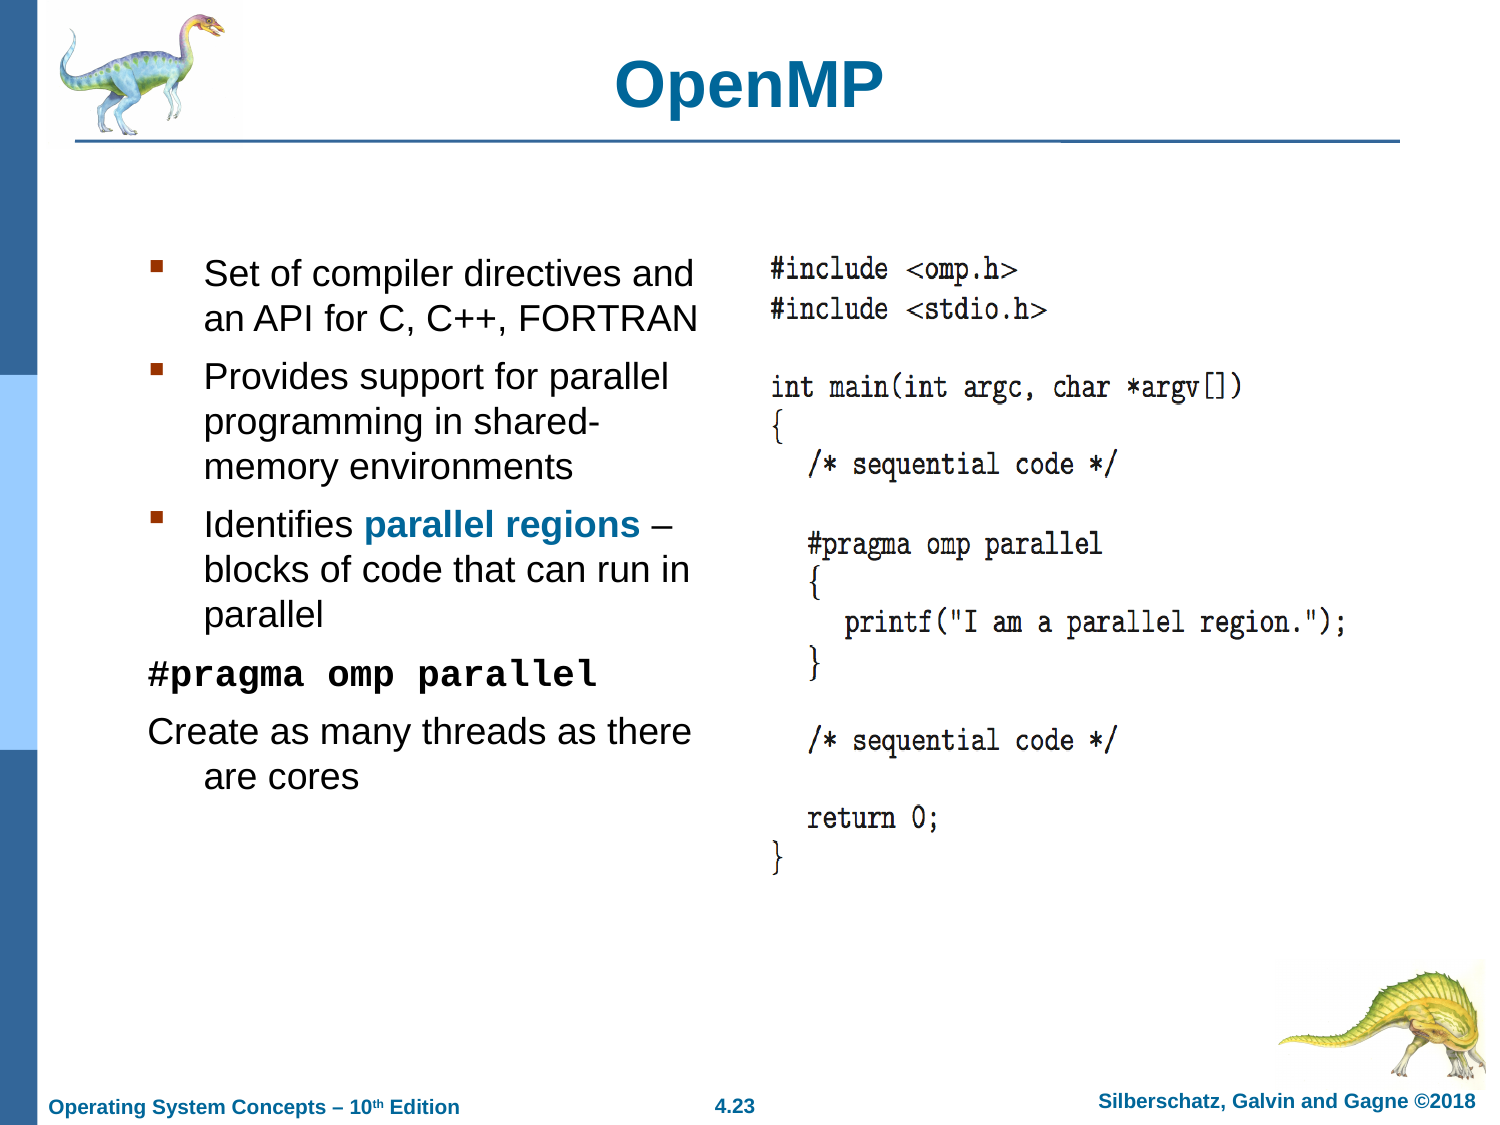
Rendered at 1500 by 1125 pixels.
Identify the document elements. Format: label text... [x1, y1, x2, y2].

list Set of compiler directives and an API for C, C++, FORTRAN Provides support for parallel programming in shared-memory environments Identifies parallel regions – blocks of code that can run in parallel #pragma omp parallel Create as many threads as there are cores [132, 241, 717, 898]
title OpenMP [75, 33, 1425, 128]
picture [1275, 959, 1486, 1090]
picture [46, 0, 243, 149]
picture [739, 241, 1411, 897]
